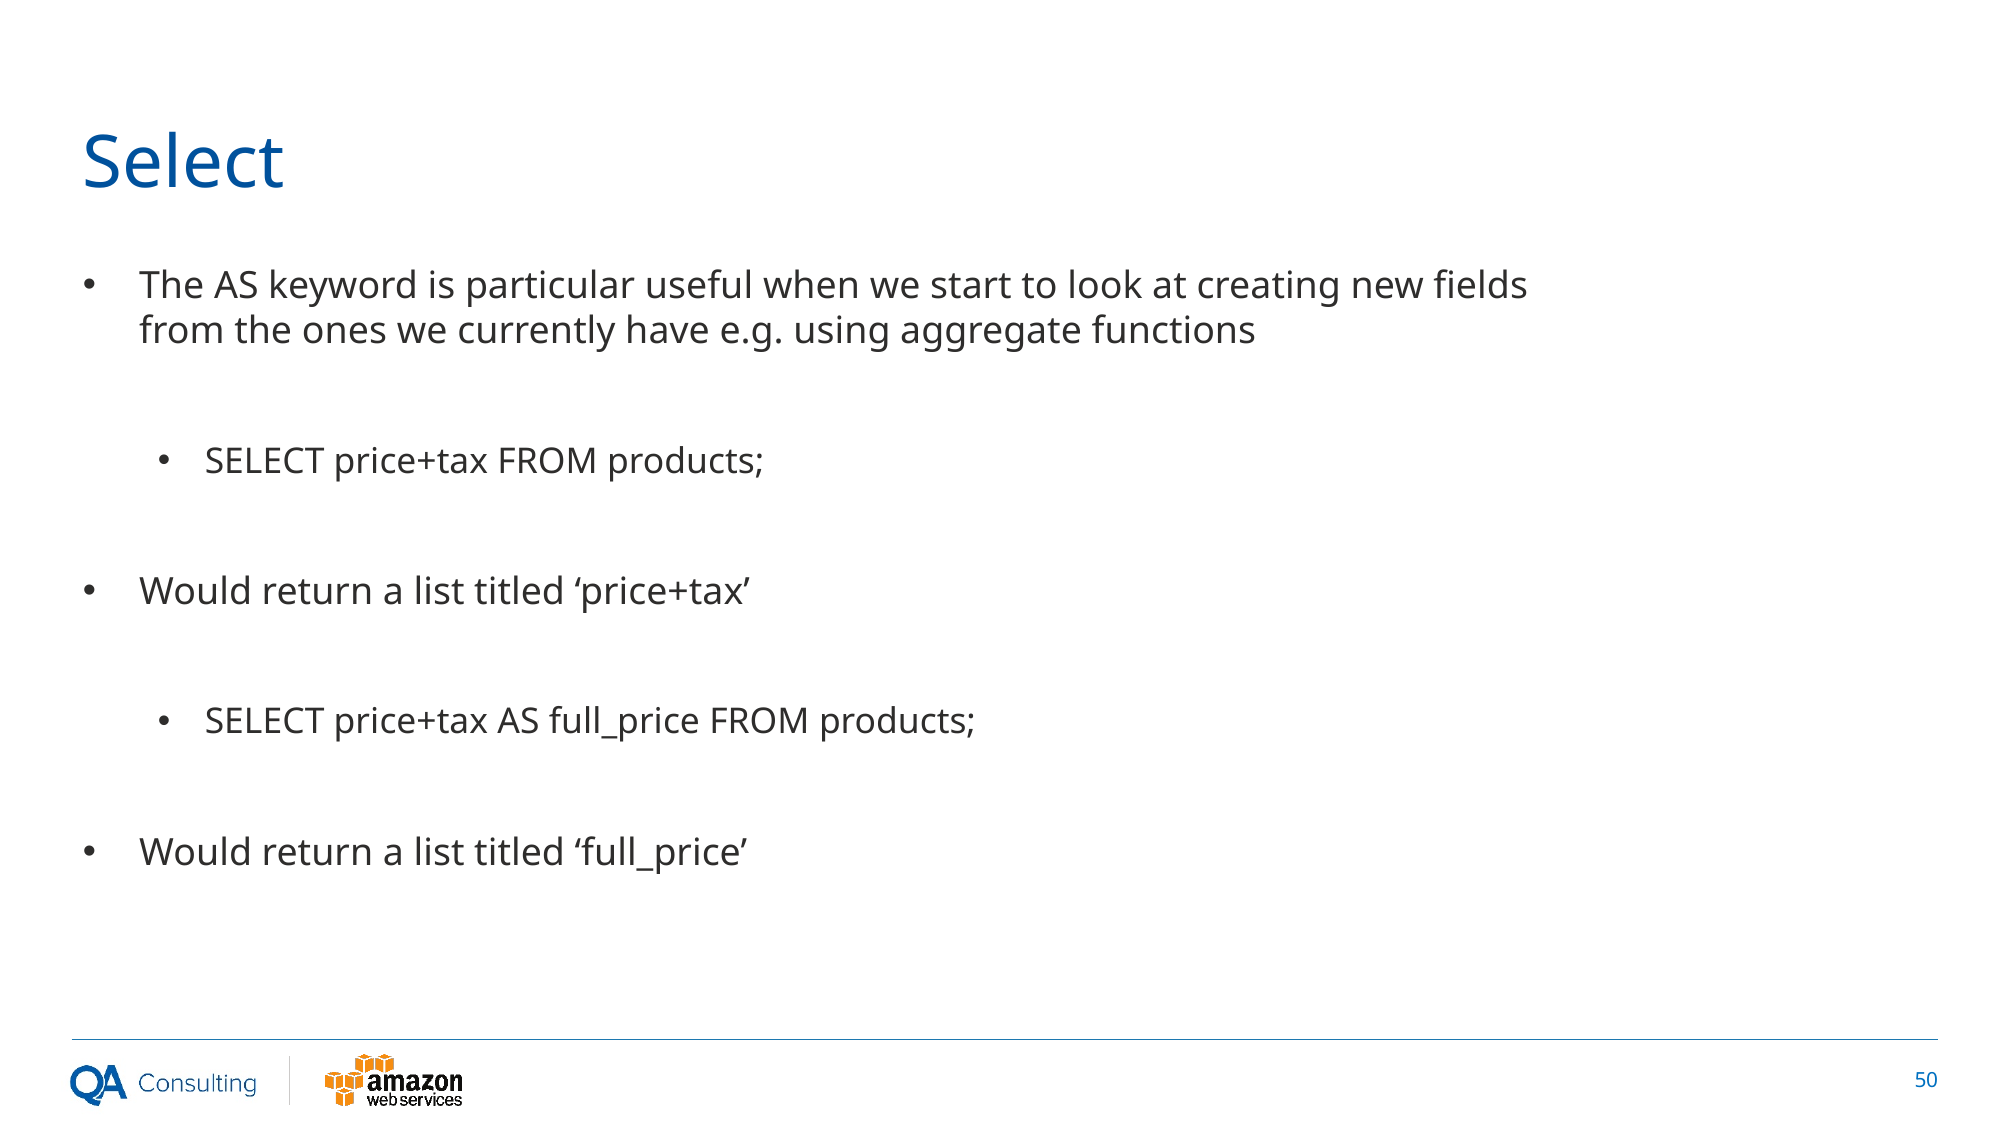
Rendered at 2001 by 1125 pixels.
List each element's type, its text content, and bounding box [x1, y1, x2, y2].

list The AS keyword is particular useful when we start to look at creating new fields from the ones we currently have e.g. using aggregate functions SELECT price+tax FROM products; Would return a list titled ‘price+tax’ SELECT price+tax AS full_price FROM products; Would return a list titled ‘full_price’ [67, 253, 1569, 1000]
picture [325, 1054, 462, 1106]
title Select [67, 106, 1565, 210]
picture [48, 1047, 277, 1121]
